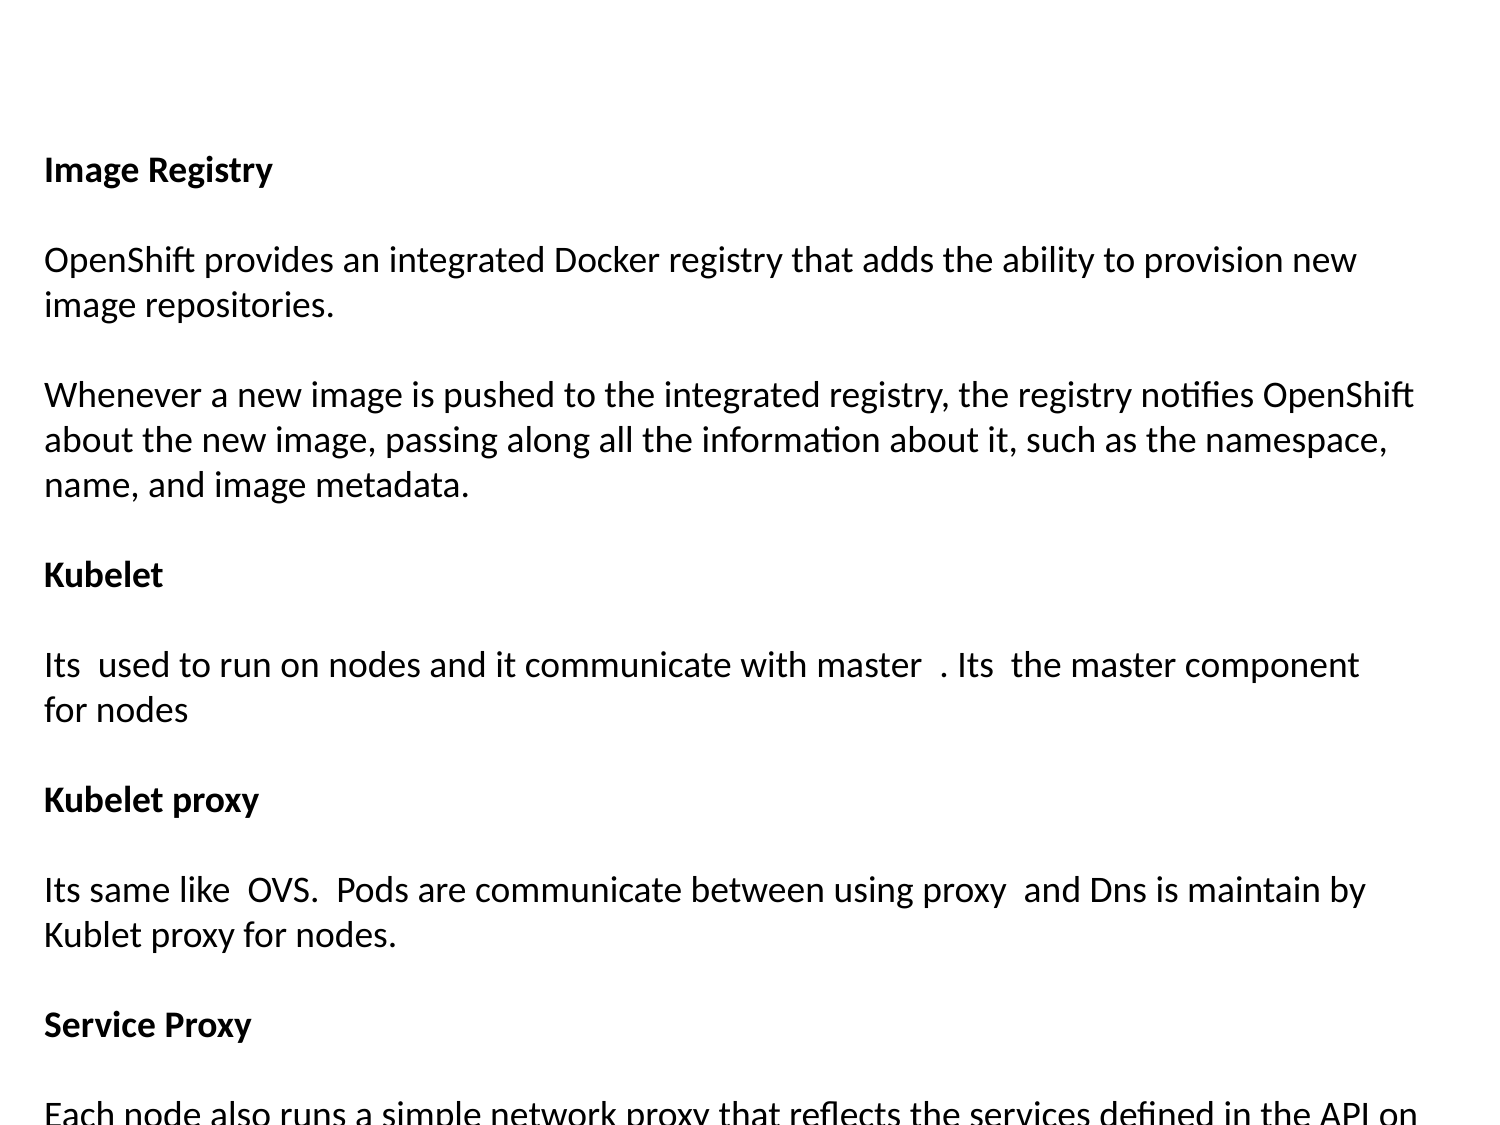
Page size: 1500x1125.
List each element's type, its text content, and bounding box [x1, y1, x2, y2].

text_box Image Registry OpenShift provides an integrated Docker registry that adds the ability to provision new image repositories. Whenever a new image is pushed to the integrated registry, the registry notifies OpenShift about the new image, passing along all the information about it, such as the namespace, name, and image metadata. Kubelet Its used to run on nodes and it communicate with master . Its the master component for nodes Kubelet proxy Its same like OVS. Pods are communicate between using proxy and Dns is maintain by Kublet proxy for nodes. Service Proxy Each node also runs a simple network proxy that reflects the services defined in the API on that node. This allows the node to do simple TCP and UDP stream forwarding across a set of back ends. [29, 137, 1436, 1125]
